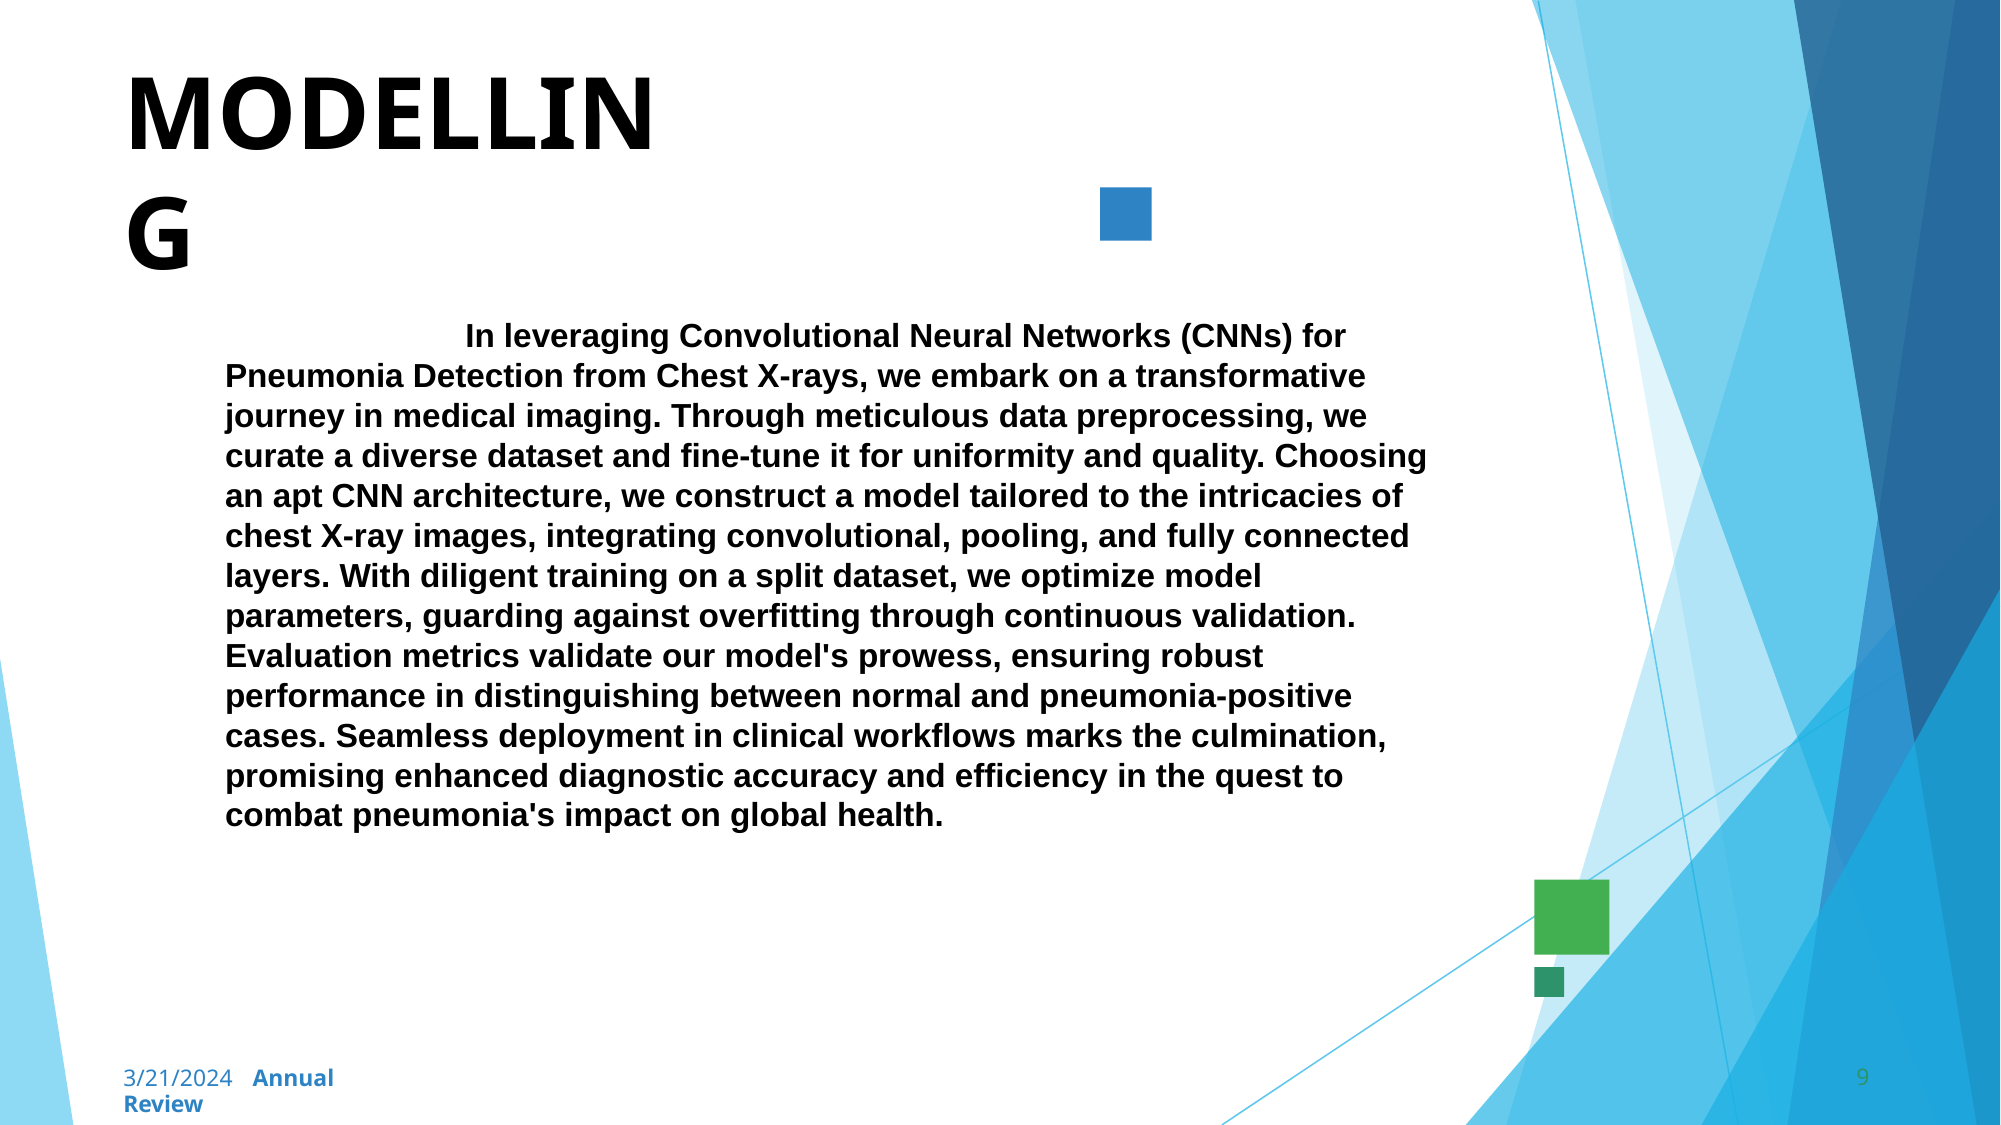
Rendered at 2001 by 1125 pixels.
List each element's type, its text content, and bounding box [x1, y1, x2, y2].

text_box [1534, 879, 1610, 955]
title MODELLING [121, 47, 664, 290]
text_box [1100, 187, 1152, 241]
text_box [1534, 967, 1565, 997]
slide_number 9 [1849, 1061, 1890, 1125]
text_box In leveraging Convolutional Neural Networks (CNNs) for Pneumonia Detection from Chest X-rays, we embark on a transformative journey in medical imaging. Through meticulous data preprocessing, we curate a diverse dataset and fine-tune it for uniformity and quality. Choosing an apt CNN architecture, we construct a model tailored to the intricacies of chest X-ray images, integrating convolutional, pooling, and fully connected layers. With diligent training on a split dataset, we optimize model parameters, guarding against overfitting through continuous validation. Evaluation metrics validate our model's prowess, ensuring robust performance in distinguishing between normal and pneumonia-positive cases. Seamless deployment in clinical workflows marks the culmination, promising enhanced diagnostic accuracy and efficiency in the quest to combat pneumonia's impact on global health. [225, 312, 1450, 834]
text_box 3/21/2024 Annual Review [123, 1063, 415, 1118]
